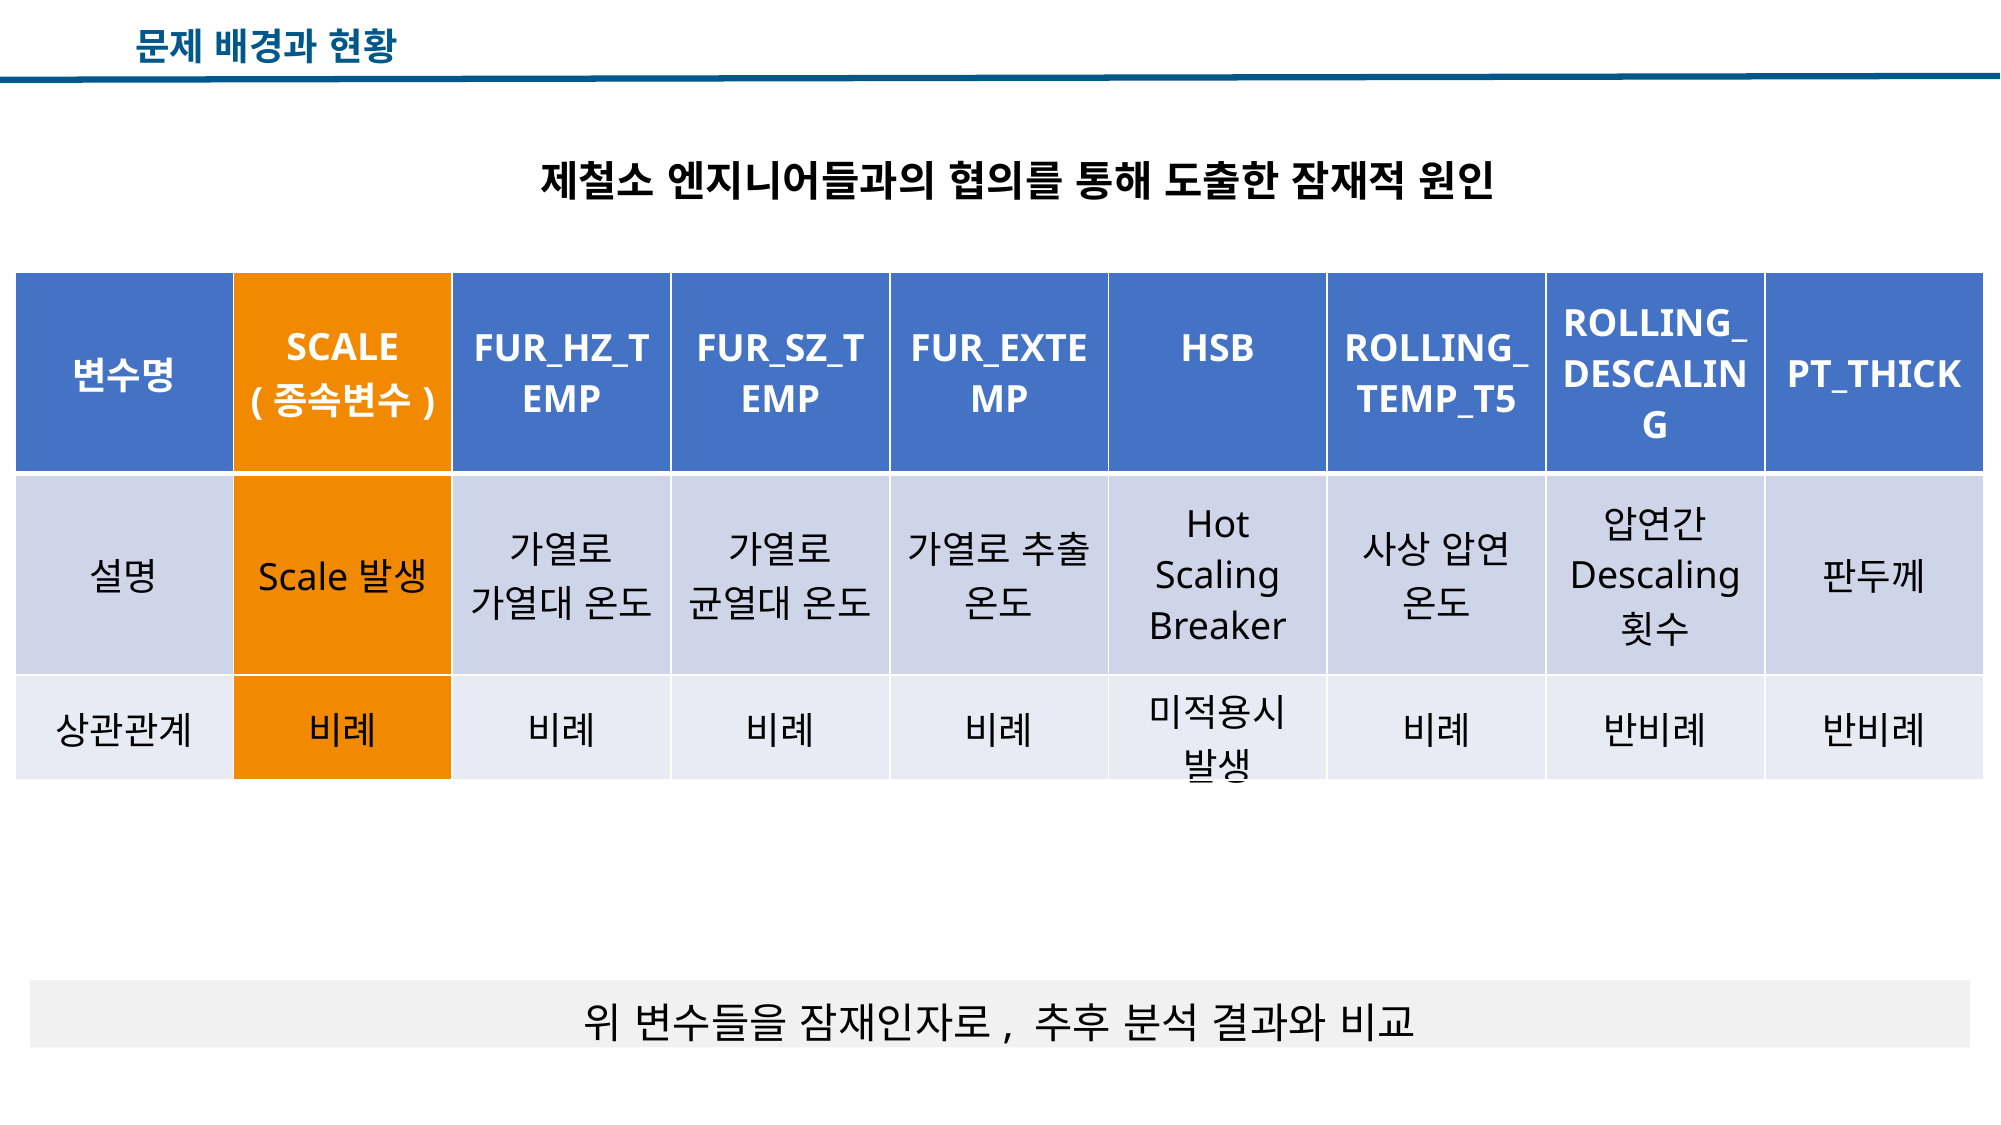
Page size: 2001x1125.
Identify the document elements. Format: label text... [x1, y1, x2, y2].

table_cell 설명 [16, 476, 233, 674]
text_box 제철소 엔지니어들과의 협의를 통해 도출한 잠재적 원인 [525, 146, 1511, 212]
table_cell 사상 압연 온도 [1328, 476, 1545, 674]
table_header ROLLING_TEMP_T5 [1328, 273, 1545, 471]
text_box 문제 배경과 현황 [120, 15, 413, 75]
table_header FUR_SZ_TEMP [672, 273, 889, 471]
table_cell 판두께 [1766, 476, 1983, 674]
table_cell 가열로 추출 온도 [891, 476, 1108, 674]
text_box 위 변수들을 잠재인자로, 추후 분석 결과와 비교 [29, 980, 1971, 1048]
table_cell 가열로 균열대 온도 [672, 476, 889, 674]
table_header PT_THICK [1766, 273, 1983, 471]
table_cell 비례 [1328, 676, 1545, 779]
table_cell 비례 [453, 676, 670, 779]
table_cell 비례 [234, 676, 451, 779]
table_header FUR_HZ_TEMP [453, 273, 670, 471]
table_cell 압연간 Descaling 횟수 [1547, 476, 1764, 674]
table_header ROLLING_DESCALING [1547, 273, 1764, 471]
table_cell 반비례 [1547, 676, 1764, 779]
table_cell 반비례 [1766, 676, 1983, 779]
table_cell 비례 [672, 676, 889, 779]
table_header 변수명 [16, 273, 233, 471]
table_cell Scale발생 [234, 476, 451, 674]
table_cell 비례 [891, 676, 1108, 779]
table_cell 상관관계 [16, 676, 233, 779]
table_cell 미적용시 발생 [1109, 676, 1326, 779]
table_header HSB [1109, 273, 1326, 471]
table_header SCALE (종속변수) [234, 273, 451, 471]
table_cell 가열로 가열대 온도 [453, 476, 670, 674]
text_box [0, 75, 2000, 80]
table_header FUR_EXTEMP [891, 273, 1108, 471]
table_cell Hot Scaling Breaker [1109, 476, 1326, 674]
